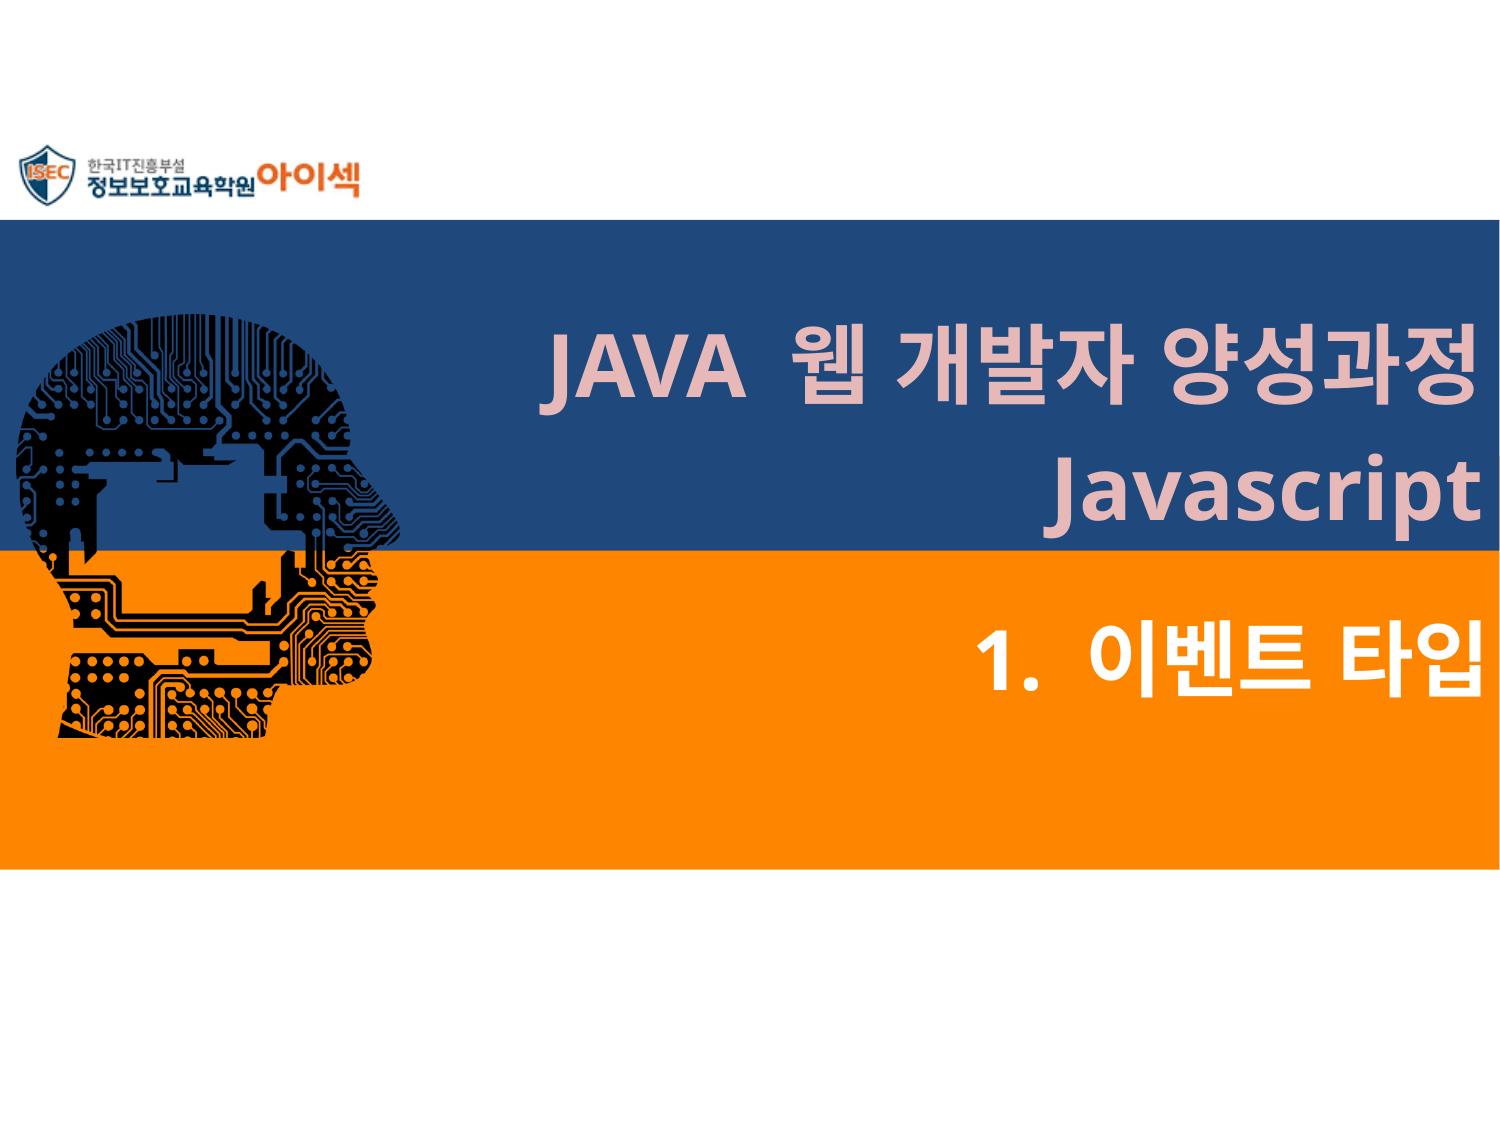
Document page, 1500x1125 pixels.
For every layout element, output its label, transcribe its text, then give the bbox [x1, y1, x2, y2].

picture [0, 28, 400, 219]
subtitle JAVA 웹 개발자 양성과정 Javascript [448, 302, 1499, 504]
title 1. 이벤트 타입 [0, 574, 1500, 740]
picture [16, 314, 400, 574]
